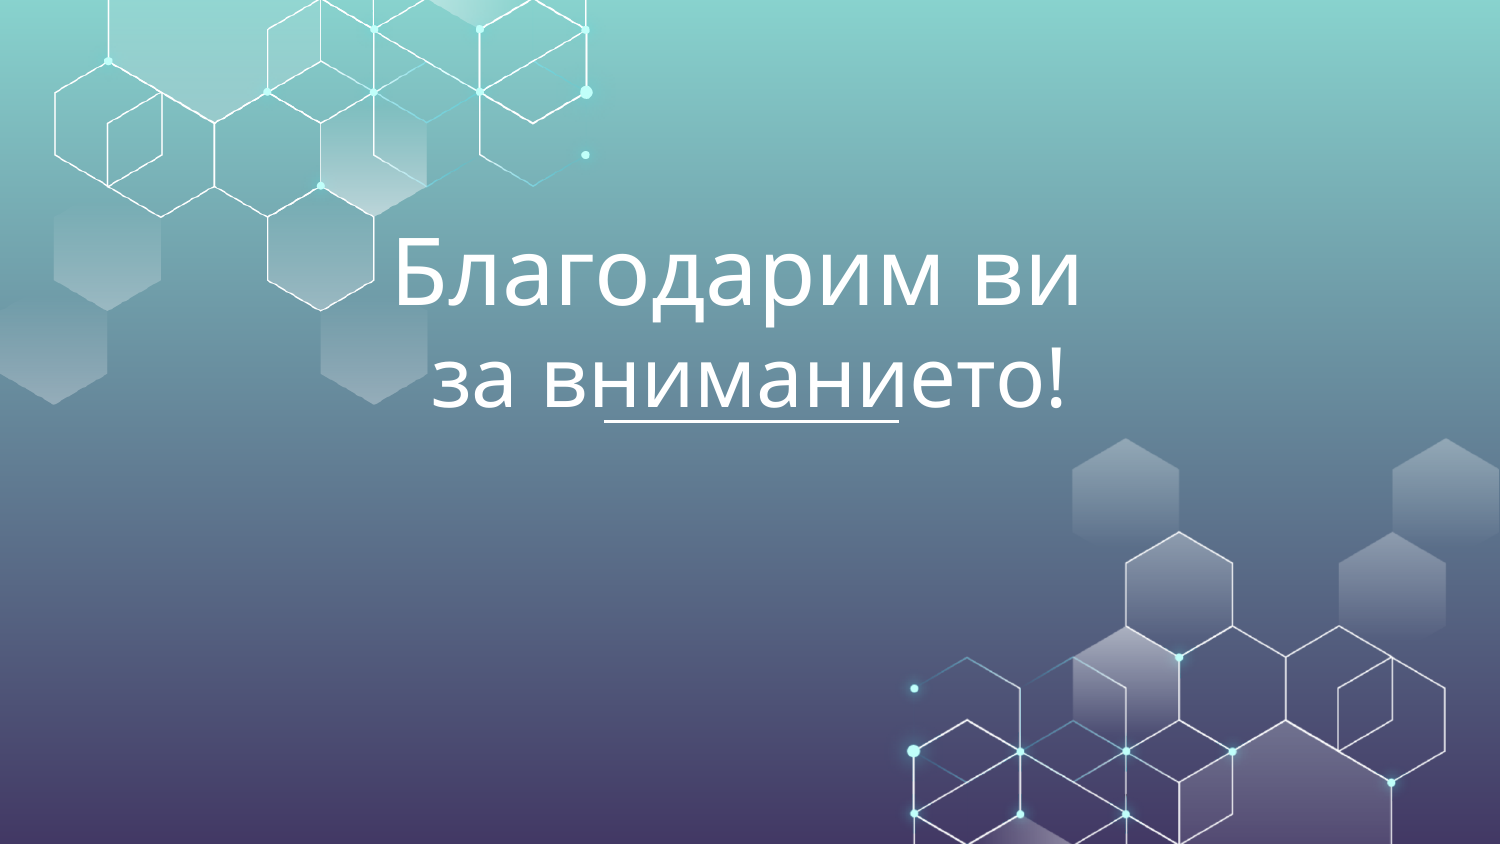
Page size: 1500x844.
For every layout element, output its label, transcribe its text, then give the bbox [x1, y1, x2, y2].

picture [876, 438, 1498, 844]
title Благодарим ви за вниманието! [203, 172, 1297, 440]
picture [0, 0, 624, 405]
